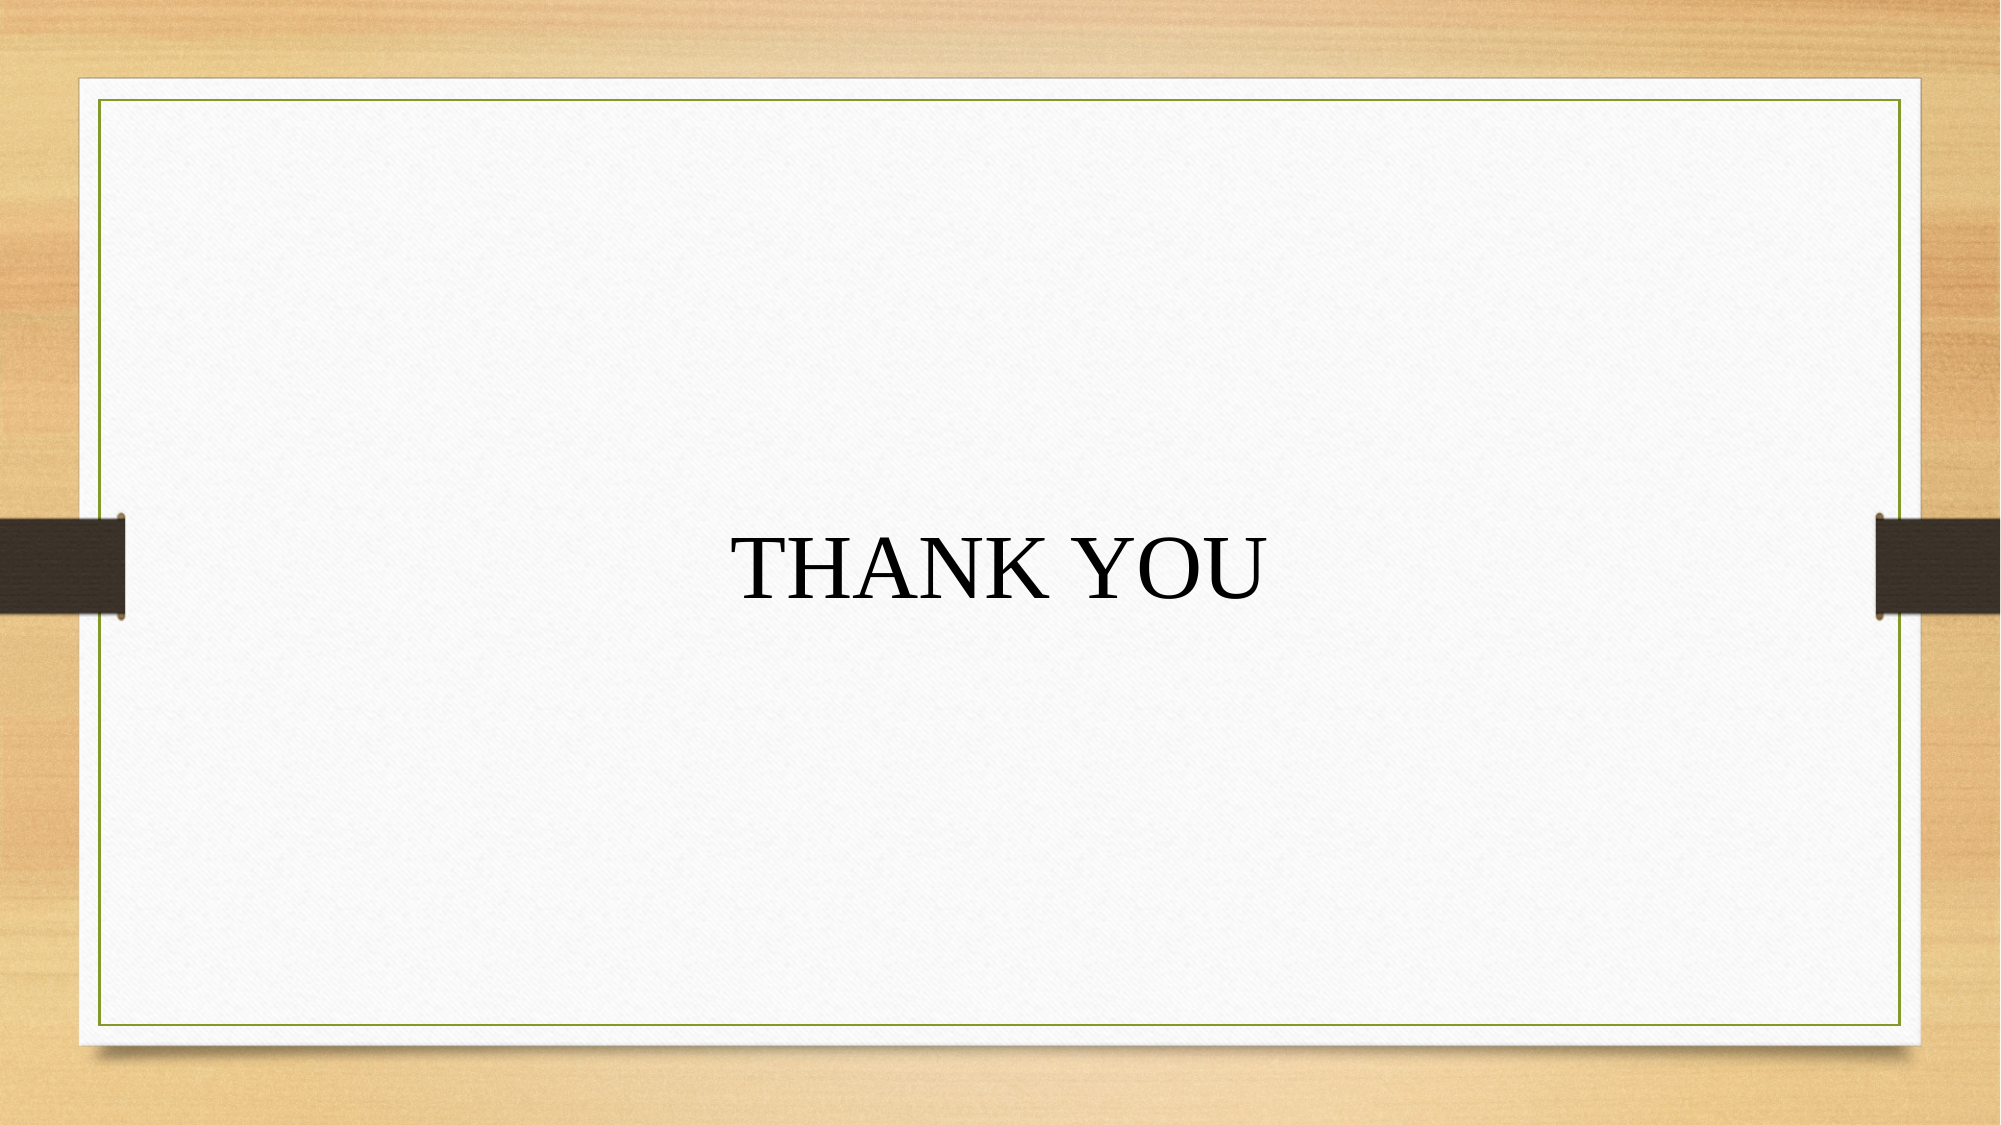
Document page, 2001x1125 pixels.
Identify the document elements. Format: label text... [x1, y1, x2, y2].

text_box THANK YOU [715, 499, 1285, 624]
picture [0, 0, 2001, 1125]
